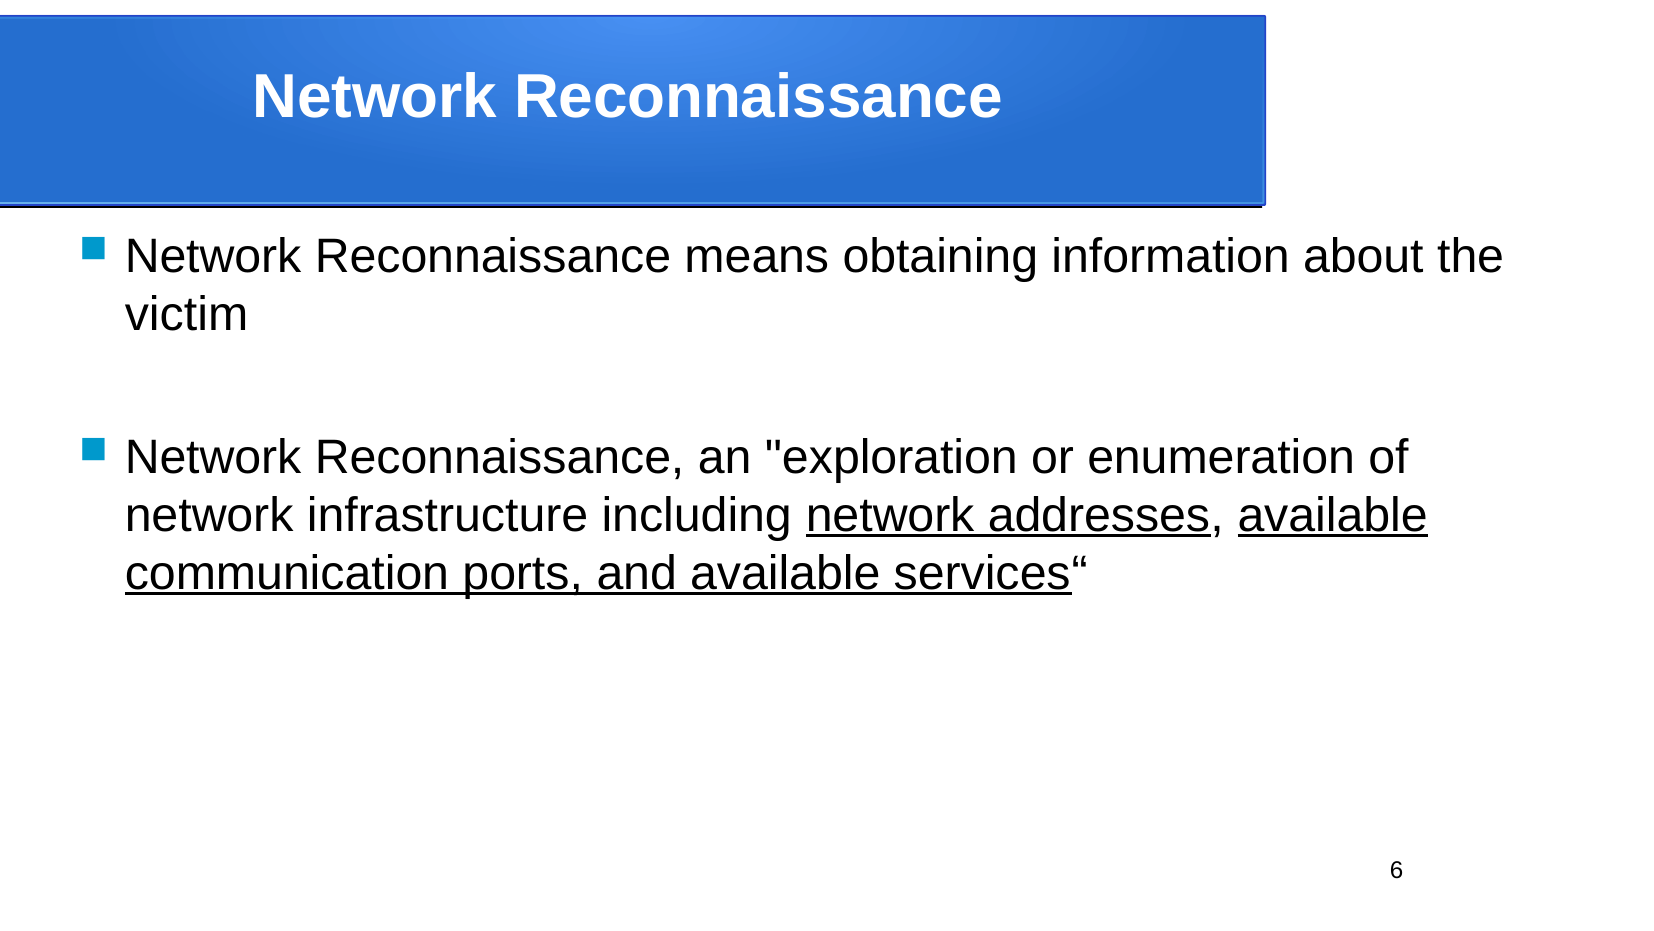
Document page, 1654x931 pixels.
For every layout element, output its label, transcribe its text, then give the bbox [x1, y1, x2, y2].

text_box 6 [1157, 847, 1416, 910]
text_box Network Reconnaissance means obtaining information about the victim Network Reconnaissance, an "exploration or enumeration of network infrastructure including network addresses, available communication ports, and available services“ [64, 216, 1602, 827]
text_box Network Reconnaissance [237, 41, 1420, 145]
picture [0, 13, 1269, 211]
